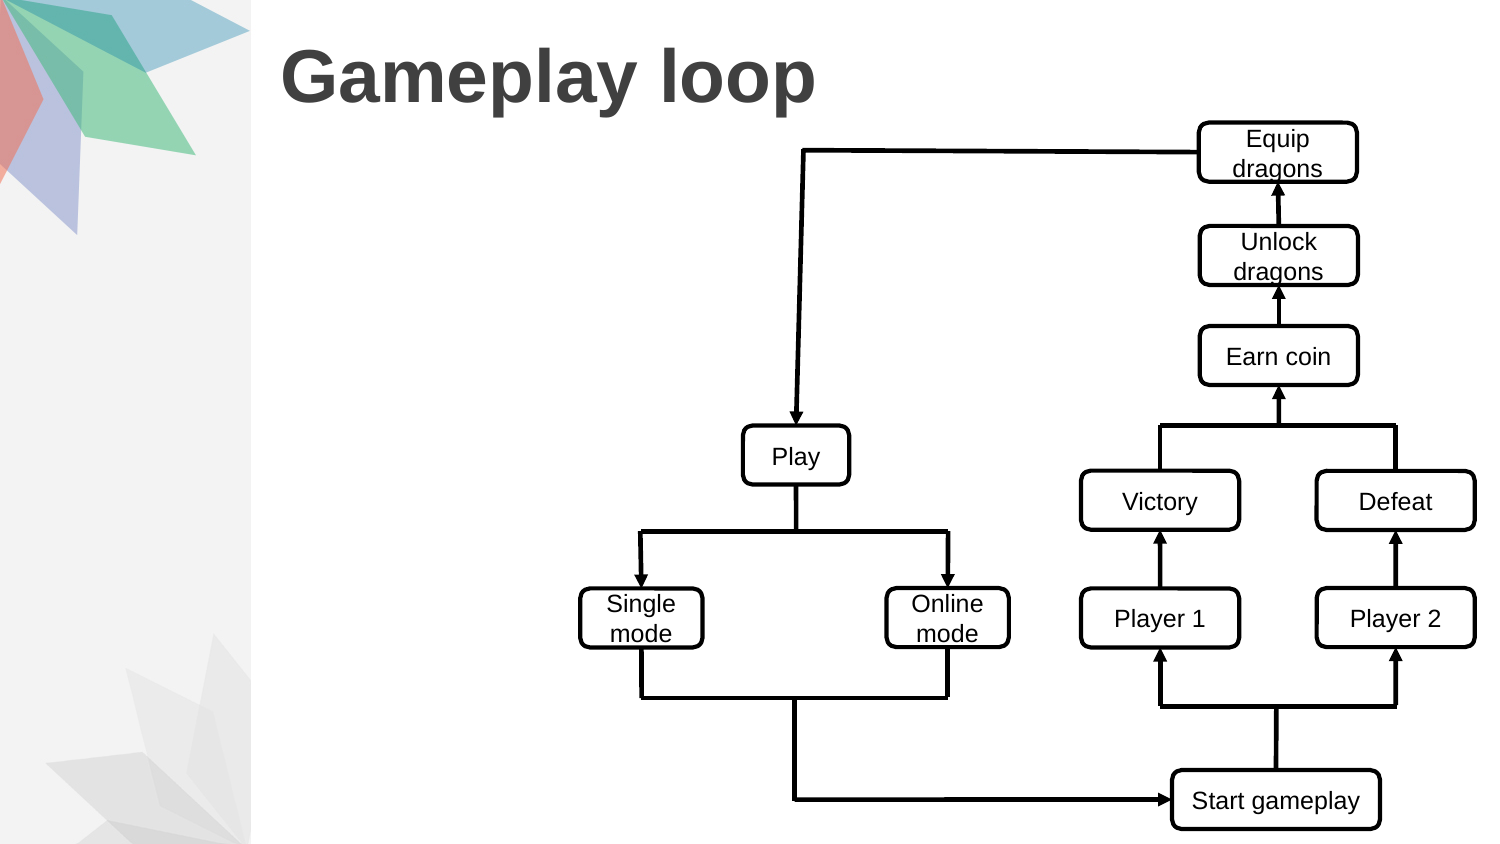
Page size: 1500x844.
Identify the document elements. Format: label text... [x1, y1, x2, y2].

text_box Single mode [578, 586, 705, 650]
picture [643, 534, 945, 696]
picture [797, 153, 1277, 797]
text_box Defeat [1314, 468, 1477, 533]
text_box Start gameplay [1169, 767, 1383, 832]
text_box Earn coin [1197, 323, 1361, 388]
title Gameplay loop [265, 0, 1500, 146]
picture [1162, 428, 1393, 704]
text_box Unlock dragons [1197, 223, 1361, 288]
picture [0, 0, 1500, 844]
text_box Online mode [884, 585, 1011, 650]
text_box Victory [1078, 468, 1242, 532]
text_box Player 1 [1078, 586, 1242, 650]
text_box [795, 148, 804, 426]
text_box Player 2 [1314, 585, 1477, 650]
text_box Play [740, 423, 852, 487]
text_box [805, 149, 1199, 153]
text_box Equip dragons [1196, 120, 1360, 184]
